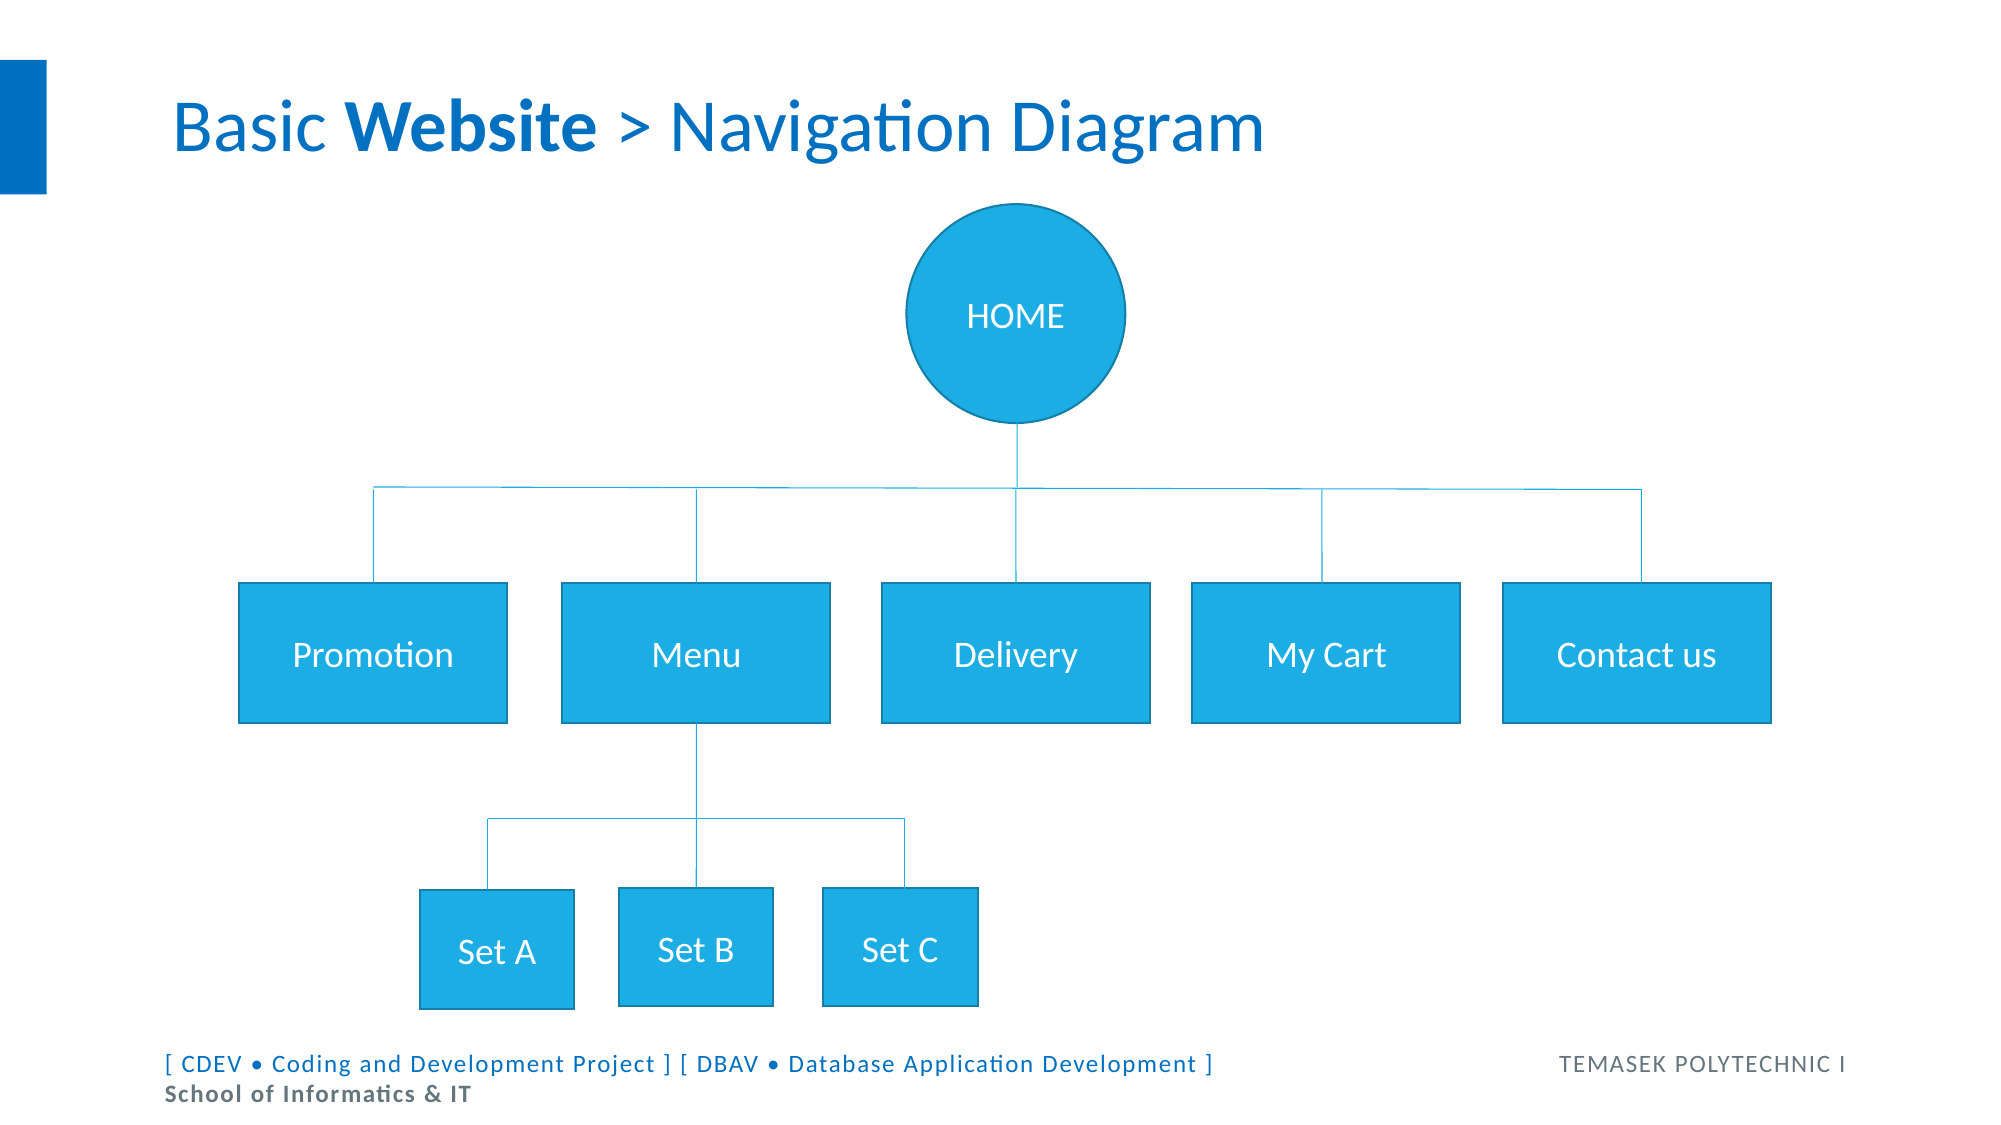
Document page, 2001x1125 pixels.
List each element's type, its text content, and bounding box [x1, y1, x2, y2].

title Basic Website > Navigation Diagram [157, 59, 1853, 195]
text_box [239, 204, 1771, 1009]
